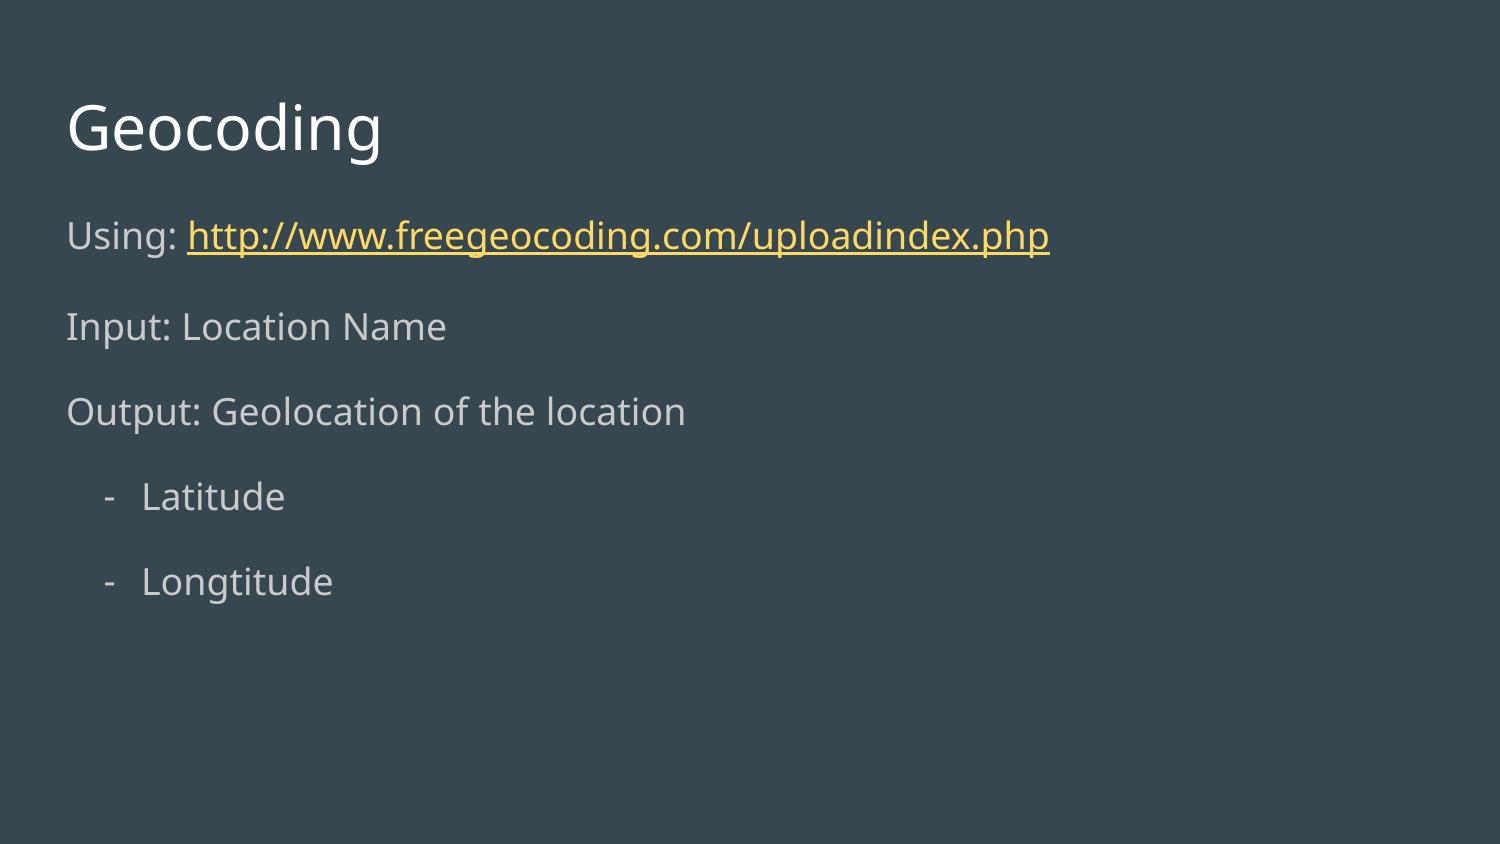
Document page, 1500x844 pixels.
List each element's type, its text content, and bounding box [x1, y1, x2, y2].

title Geocoding [51, 72, 1449, 167]
list Using: http://www.freegeocoding.com/uploadindex.php Input: Location Name Output: Geolocation of the location Latitude Longtitude [51, 189, 1449, 750]
